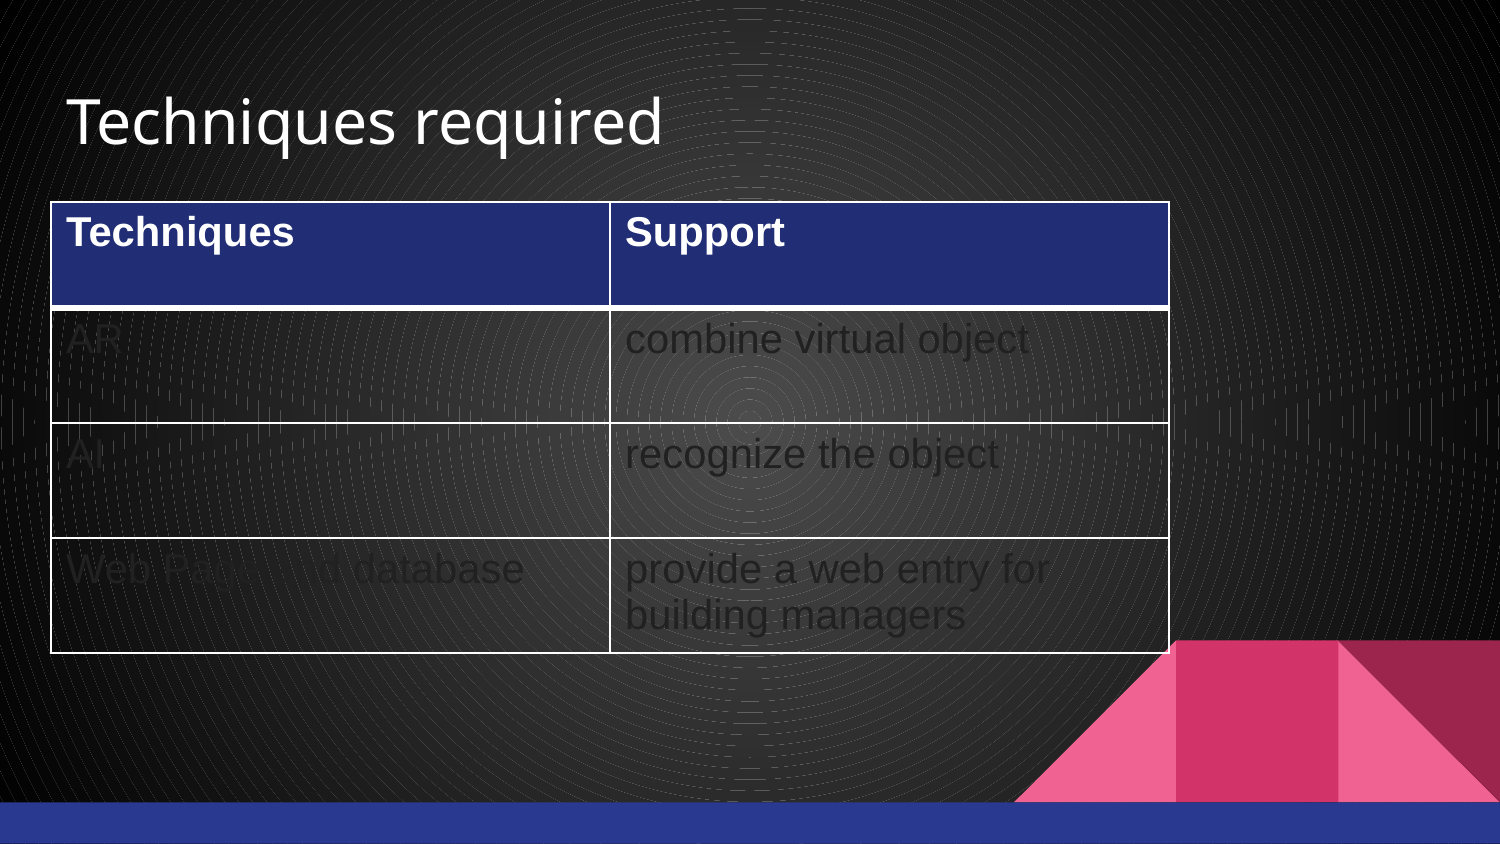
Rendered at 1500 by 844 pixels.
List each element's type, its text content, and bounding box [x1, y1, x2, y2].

table_cell provide a web entry for building managers [611, 539, 1168, 652]
table_header Techniques [52, 203, 609, 305]
title Techniques required [51, 67, 1449, 167]
table_header Support [611, 203, 1168, 305]
table_cell AI [52, 424, 609, 537]
table_cell Web Page and database [52, 539, 609, 652]
table_cell recognize the object [611, 424, 1168, 537]
table_cell AR [52, 311, 609, 422]
table_cell combine virtual object [611, 311, 1168, 422]
